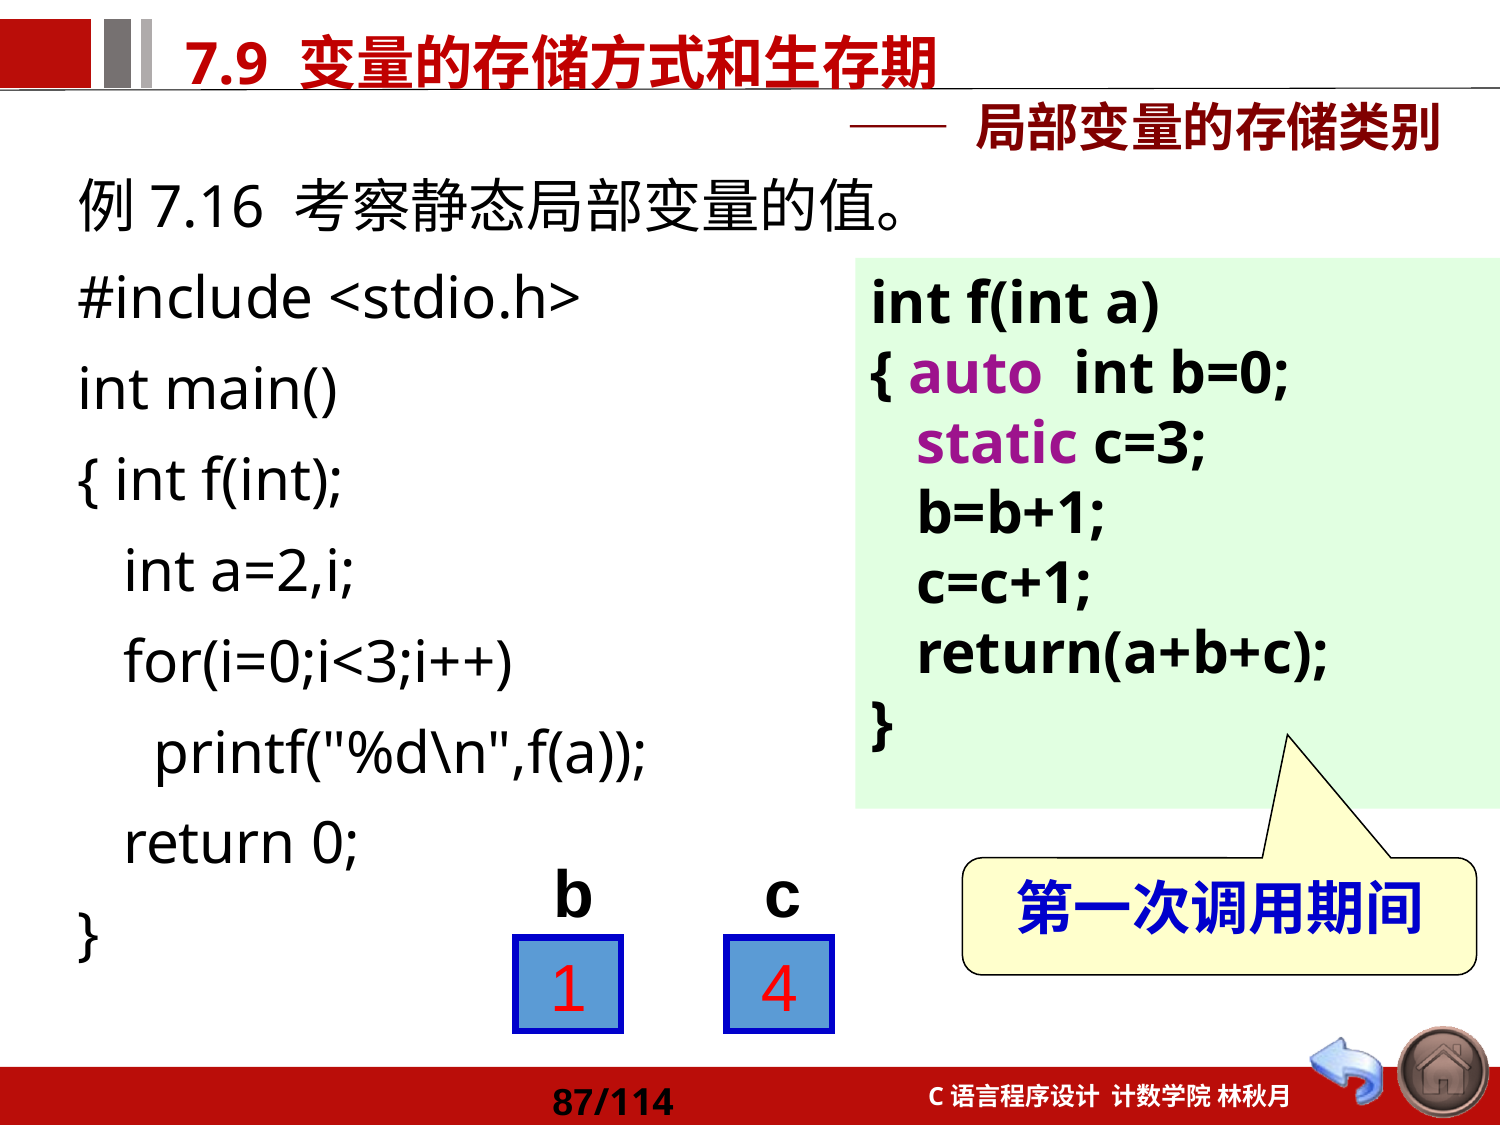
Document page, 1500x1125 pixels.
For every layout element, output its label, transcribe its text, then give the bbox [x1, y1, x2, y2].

picture [1308, 1032, 1386, 1110]
text_box 1 [515, 938, 621, 1032]
text_box 4 [726, 938, 832, 1032]
text_box —— 局部变量的存储类别 [832, 86, 1500, 164]
text_box 第一次调用期间 [962, 734, 1477, 975]
list 例7.16 考察静态局部变量的值。 #include <stdio.h> int main() { int f(int); int a=2,i; for(i=0;i<3;i++) printf("%d\n",f(a)); return 0; } [62, 140, 1149, 938]
text_box int f(int a) { auto int b=0; static c=3; b=b+1; c=c+1; return(a+b+c); } [1149, 257, 1500, 809]
